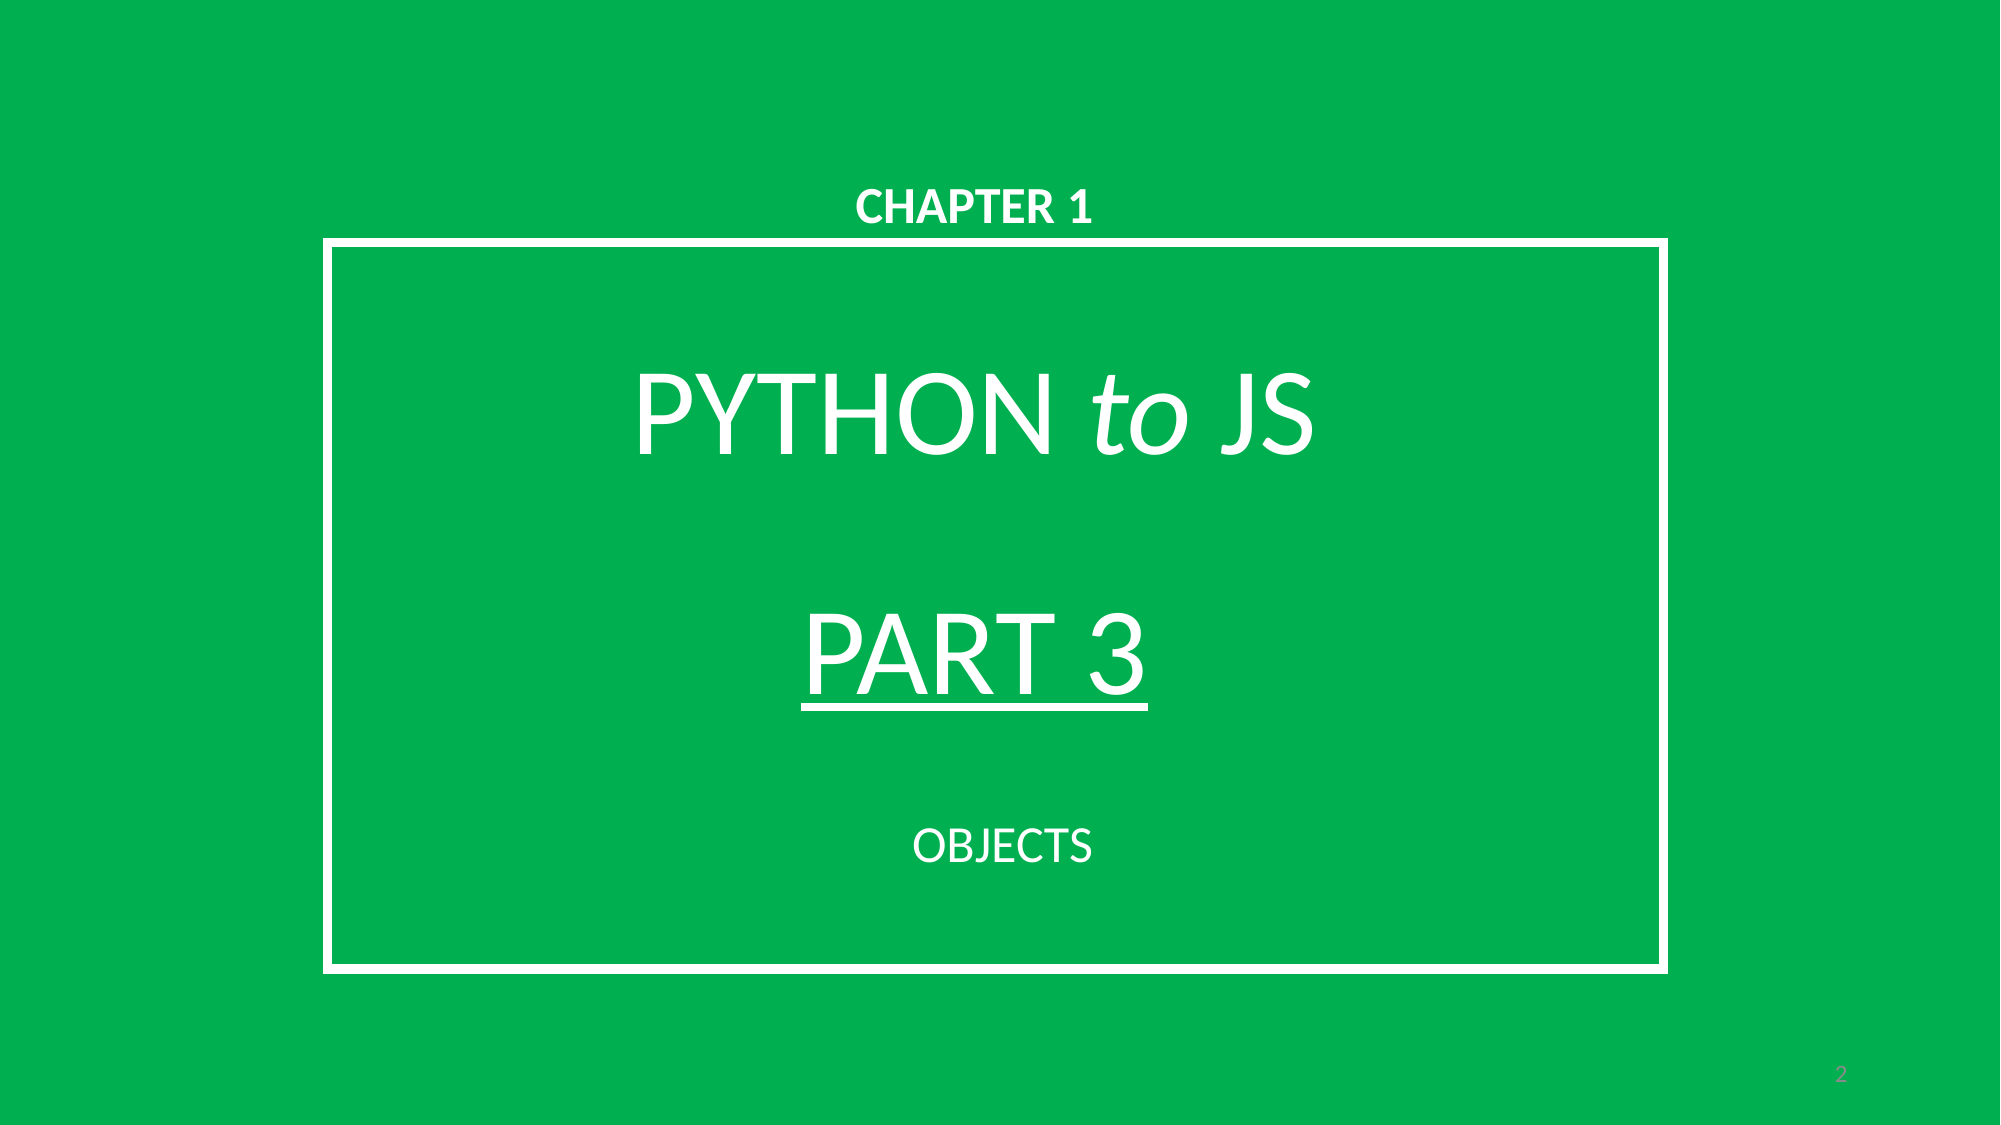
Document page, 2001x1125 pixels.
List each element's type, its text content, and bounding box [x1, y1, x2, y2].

text_box PART 3 [786, 562, 1163, 728]
text_box CHAPTER 1 [840, 164, 1108, 242]
slide_number 2 [1412, 1042, 1863, 1103]
text_box [327, 242, 1665, 970]
text_box OBJECTS [897, 802, 1108, 880]
